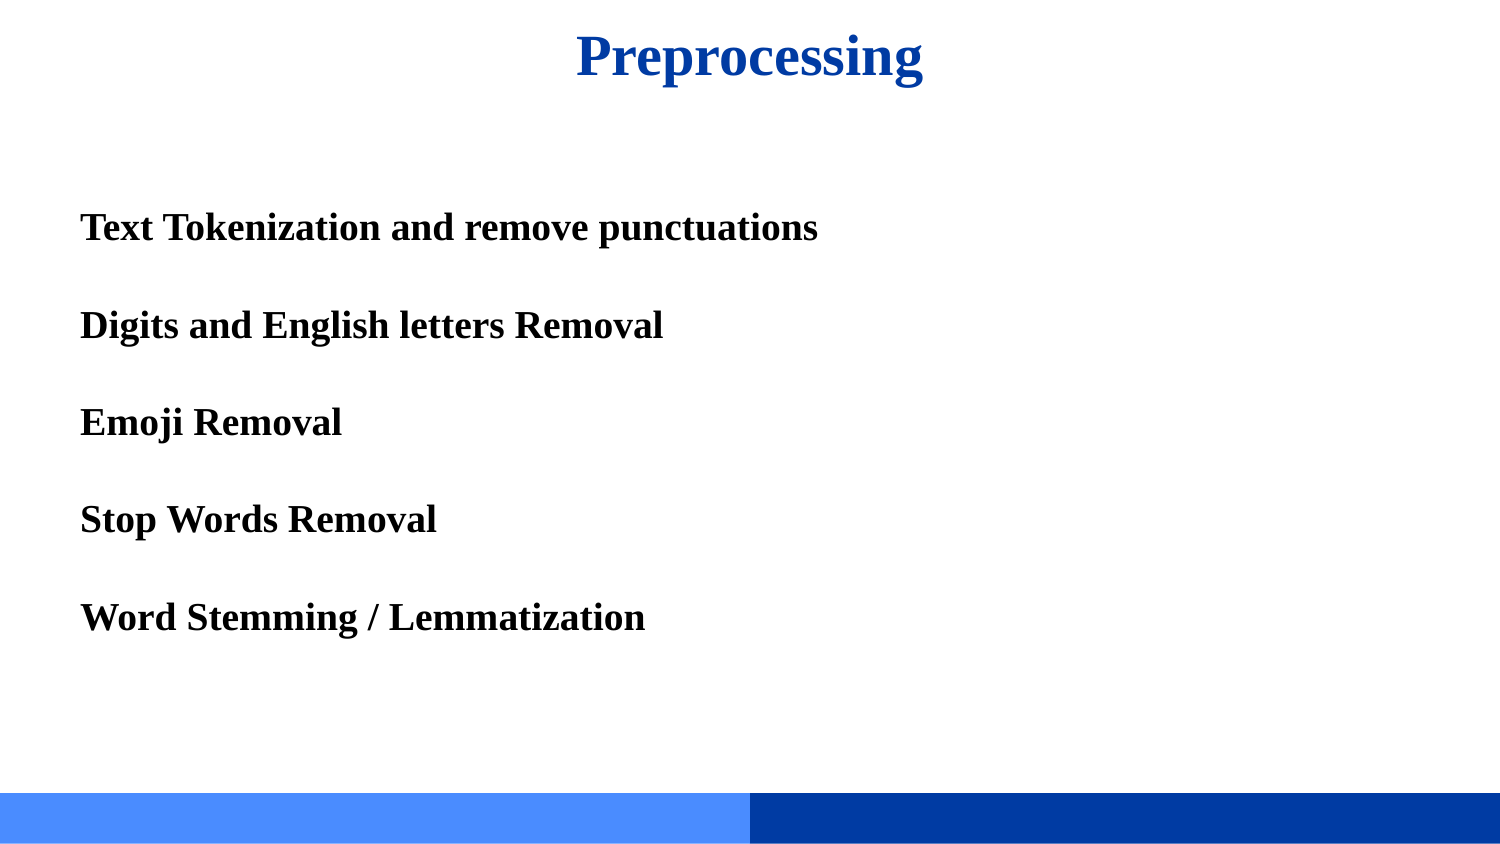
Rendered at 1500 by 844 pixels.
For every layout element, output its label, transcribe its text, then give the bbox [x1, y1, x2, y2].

text_box Emoji Removal [65, 388, 912, 451]
text_box Text Tokenization and remove punctuations [65, 193, 912, 256]
text_box Stop Words Removal [65, 485, 912, 548]
text_box Digits and English letters Removal [65, 291, 783, 354]
title Preprocessing [0, 2, 1500, 97]
text_box Word Stemming / Lemmatization [65, 582, 783, 646]
